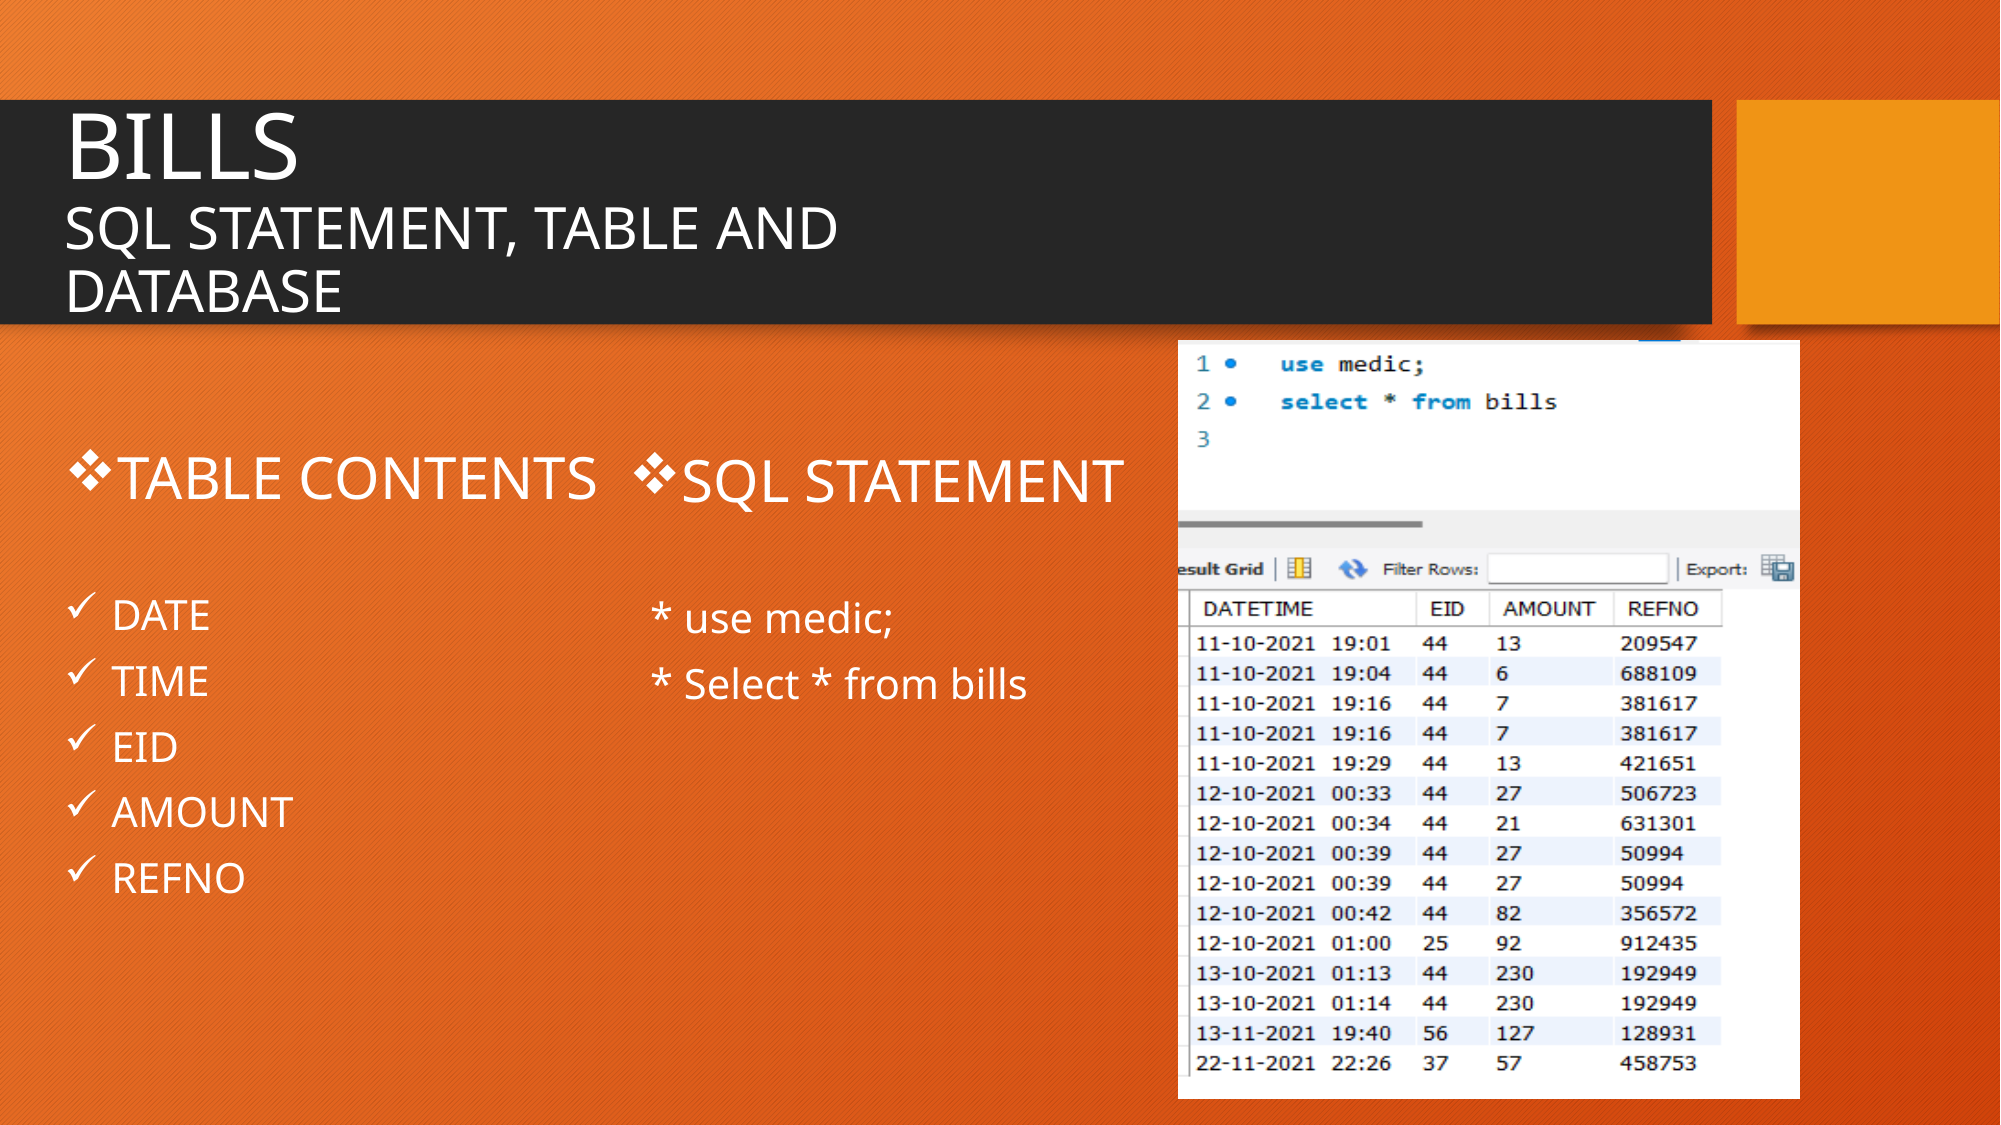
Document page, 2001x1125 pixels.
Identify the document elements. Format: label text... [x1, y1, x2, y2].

list TABLE CONTENTS DATE TIME EID AMOUNT REFNO [49, 380, 672, 972]
title BILLS SQL STATEMENT, TABLE AND DATABASE [49, 127, 1129, 299]
picture [1736, 325, 2000, 347]
picture [0, 325, 1713, 376]
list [1177, 340, 1801, 1099]
text_box SQL STATEMENT * use medic; * Select * from bills [613, 326, 1236, 835]
